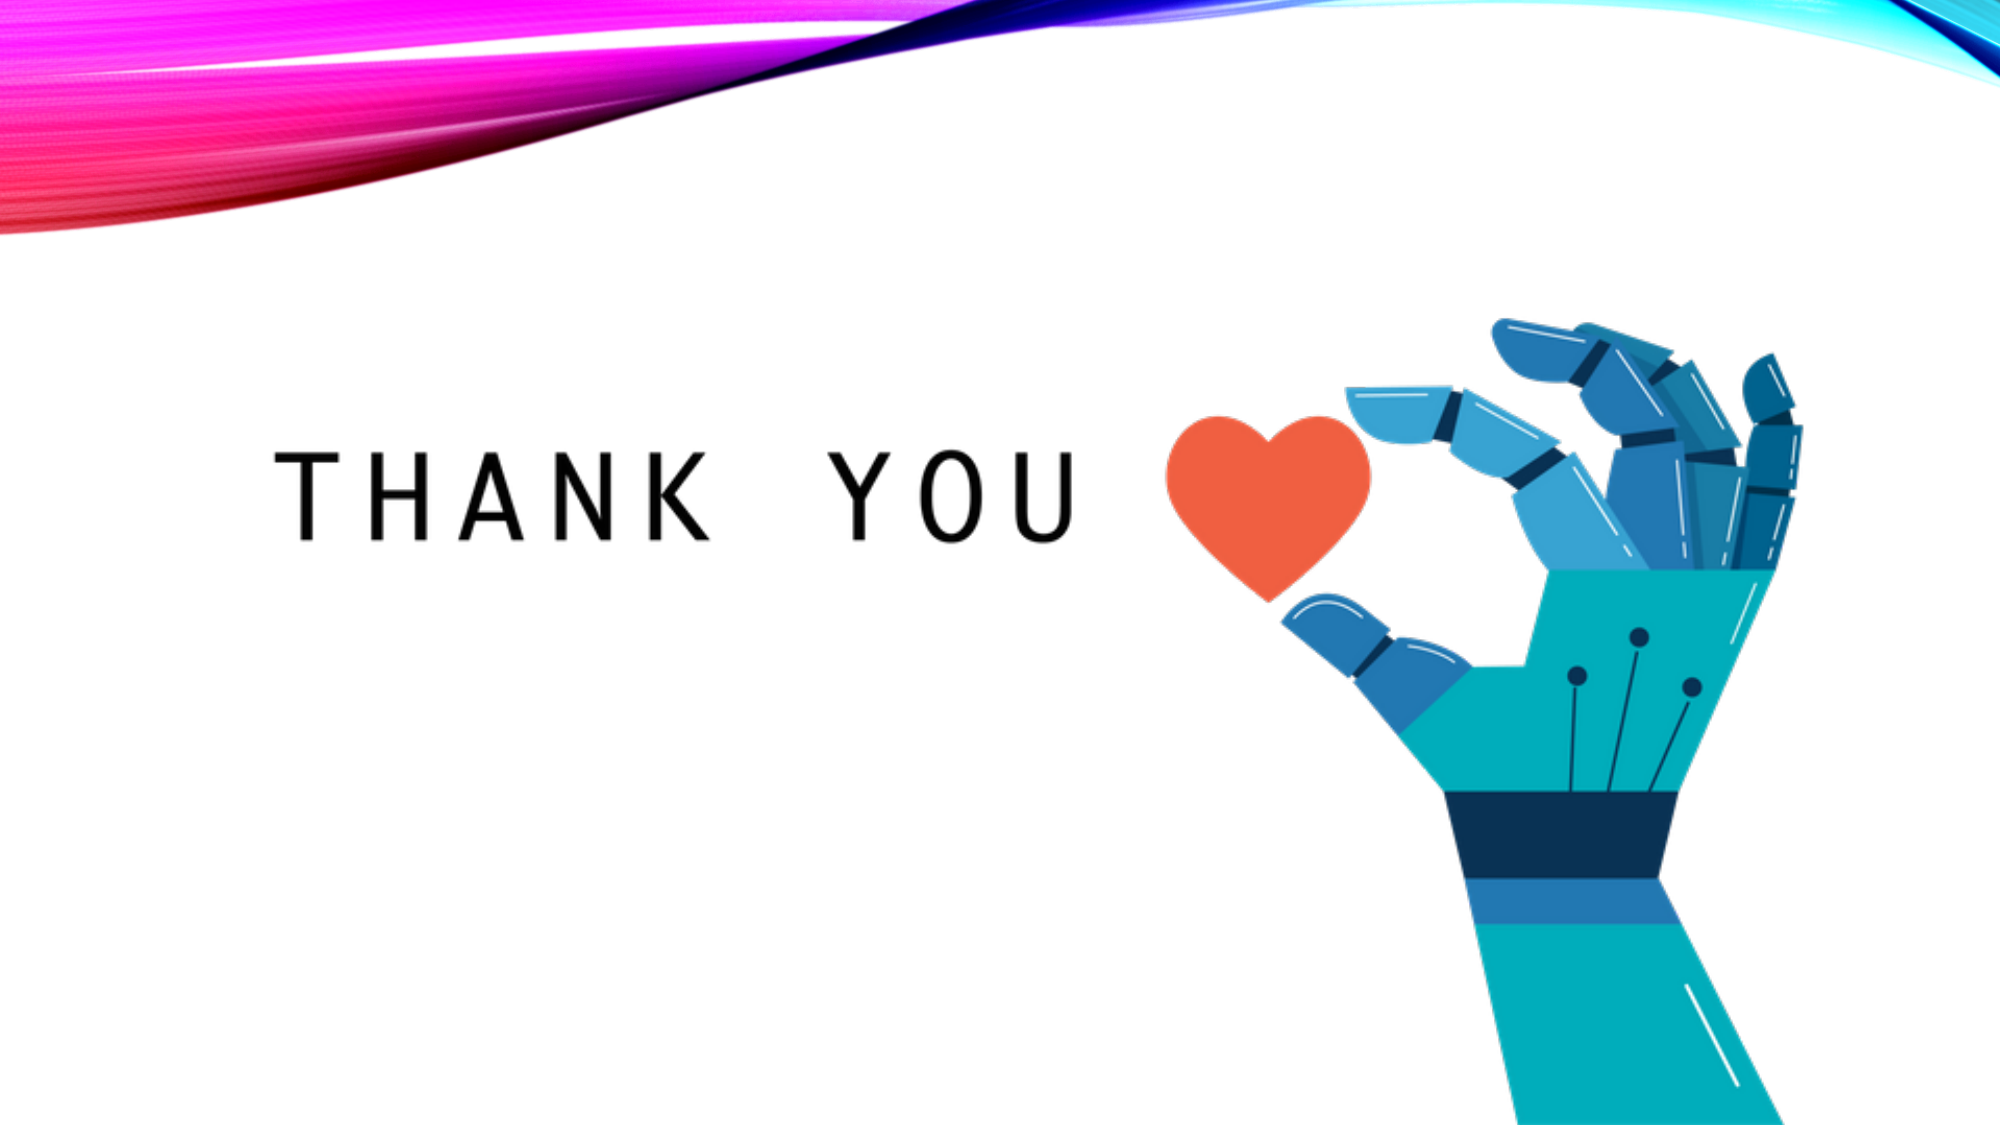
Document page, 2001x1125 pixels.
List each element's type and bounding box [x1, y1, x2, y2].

picture [1890, 0, 2000, 75]
picture [207, 246, 1888, 1125]
picture [0, 0, 2000, 237]
picture [1910, 0, 2000, 45]
